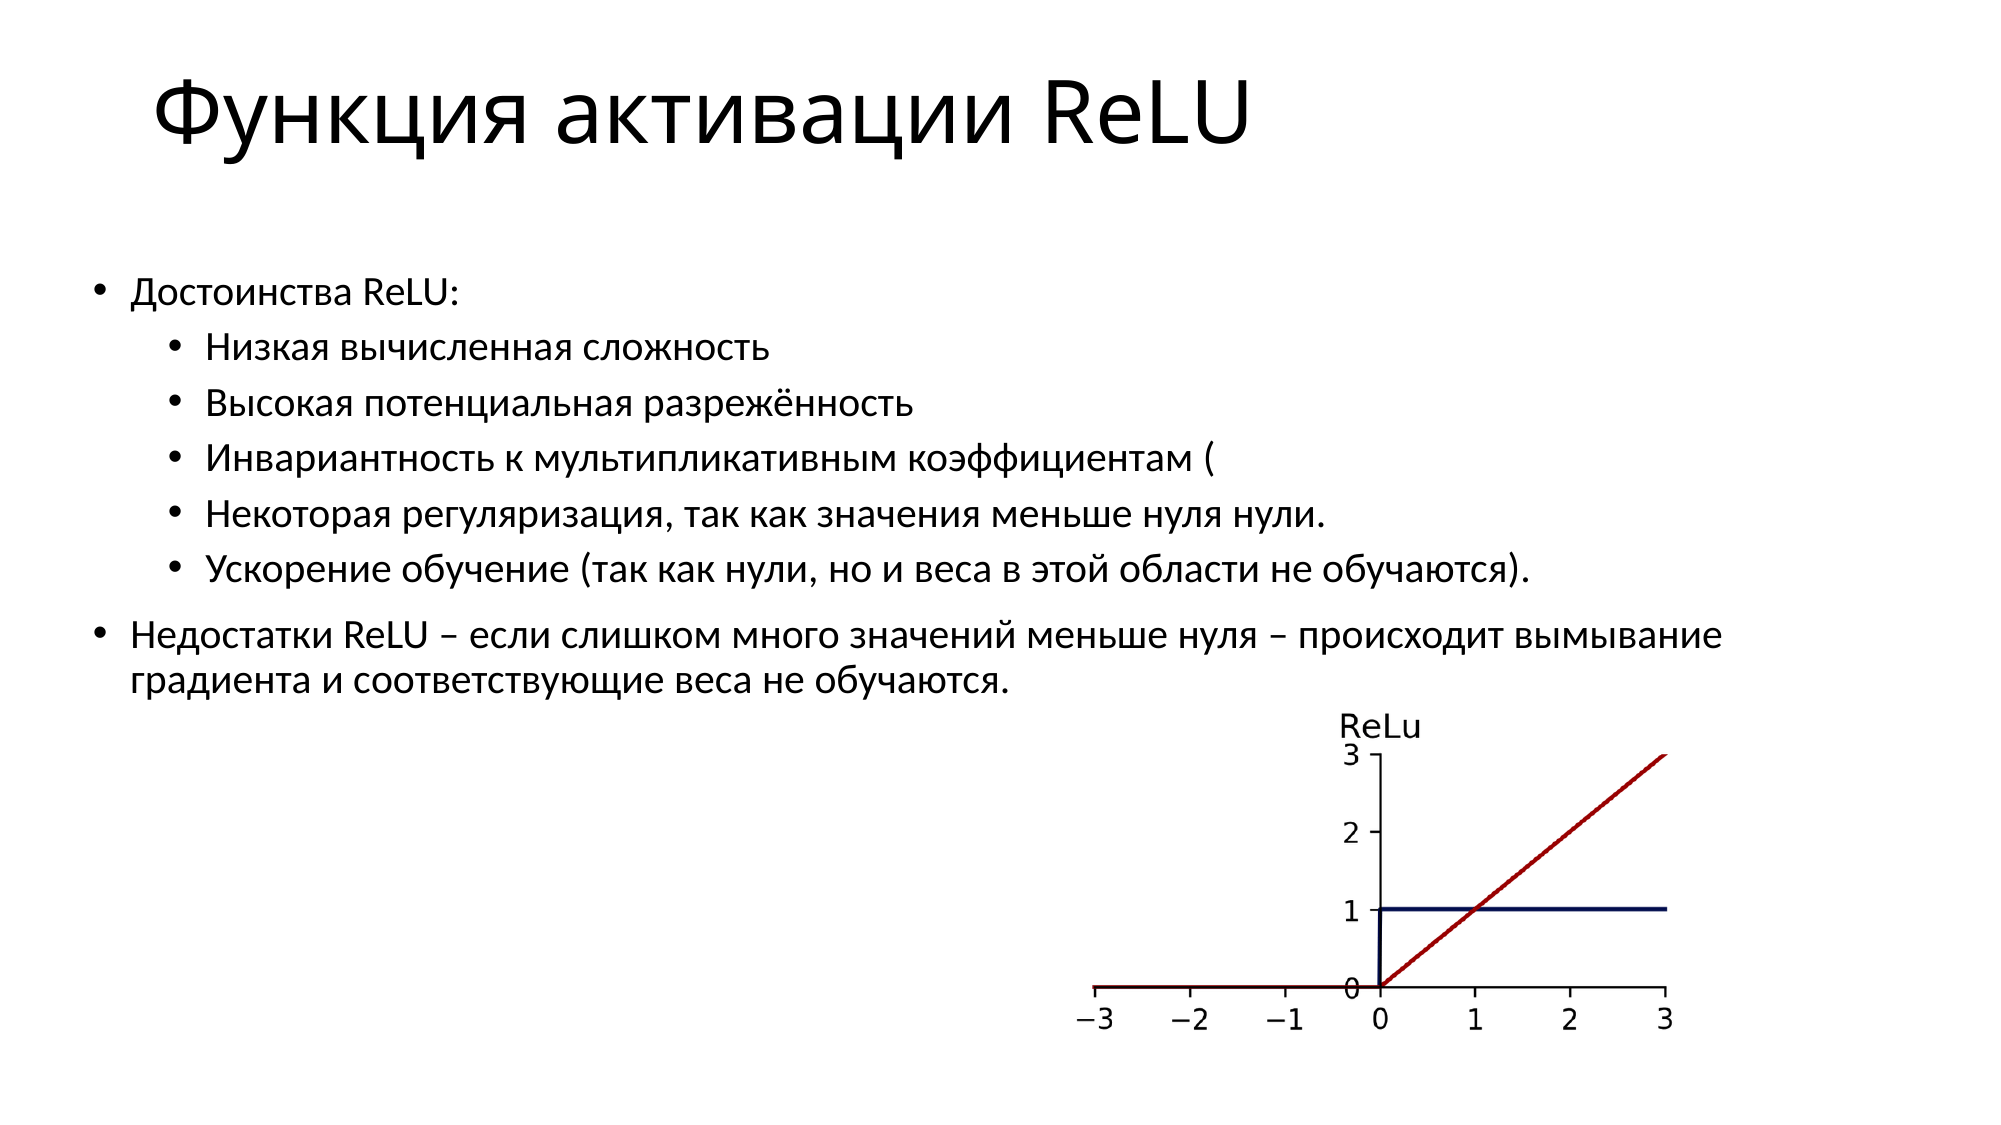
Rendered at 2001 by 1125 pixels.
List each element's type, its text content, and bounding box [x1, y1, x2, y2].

title Функция активации ReLU [137, 59, 1863, 171]
picture [1043, 691, 1716, 1087]
